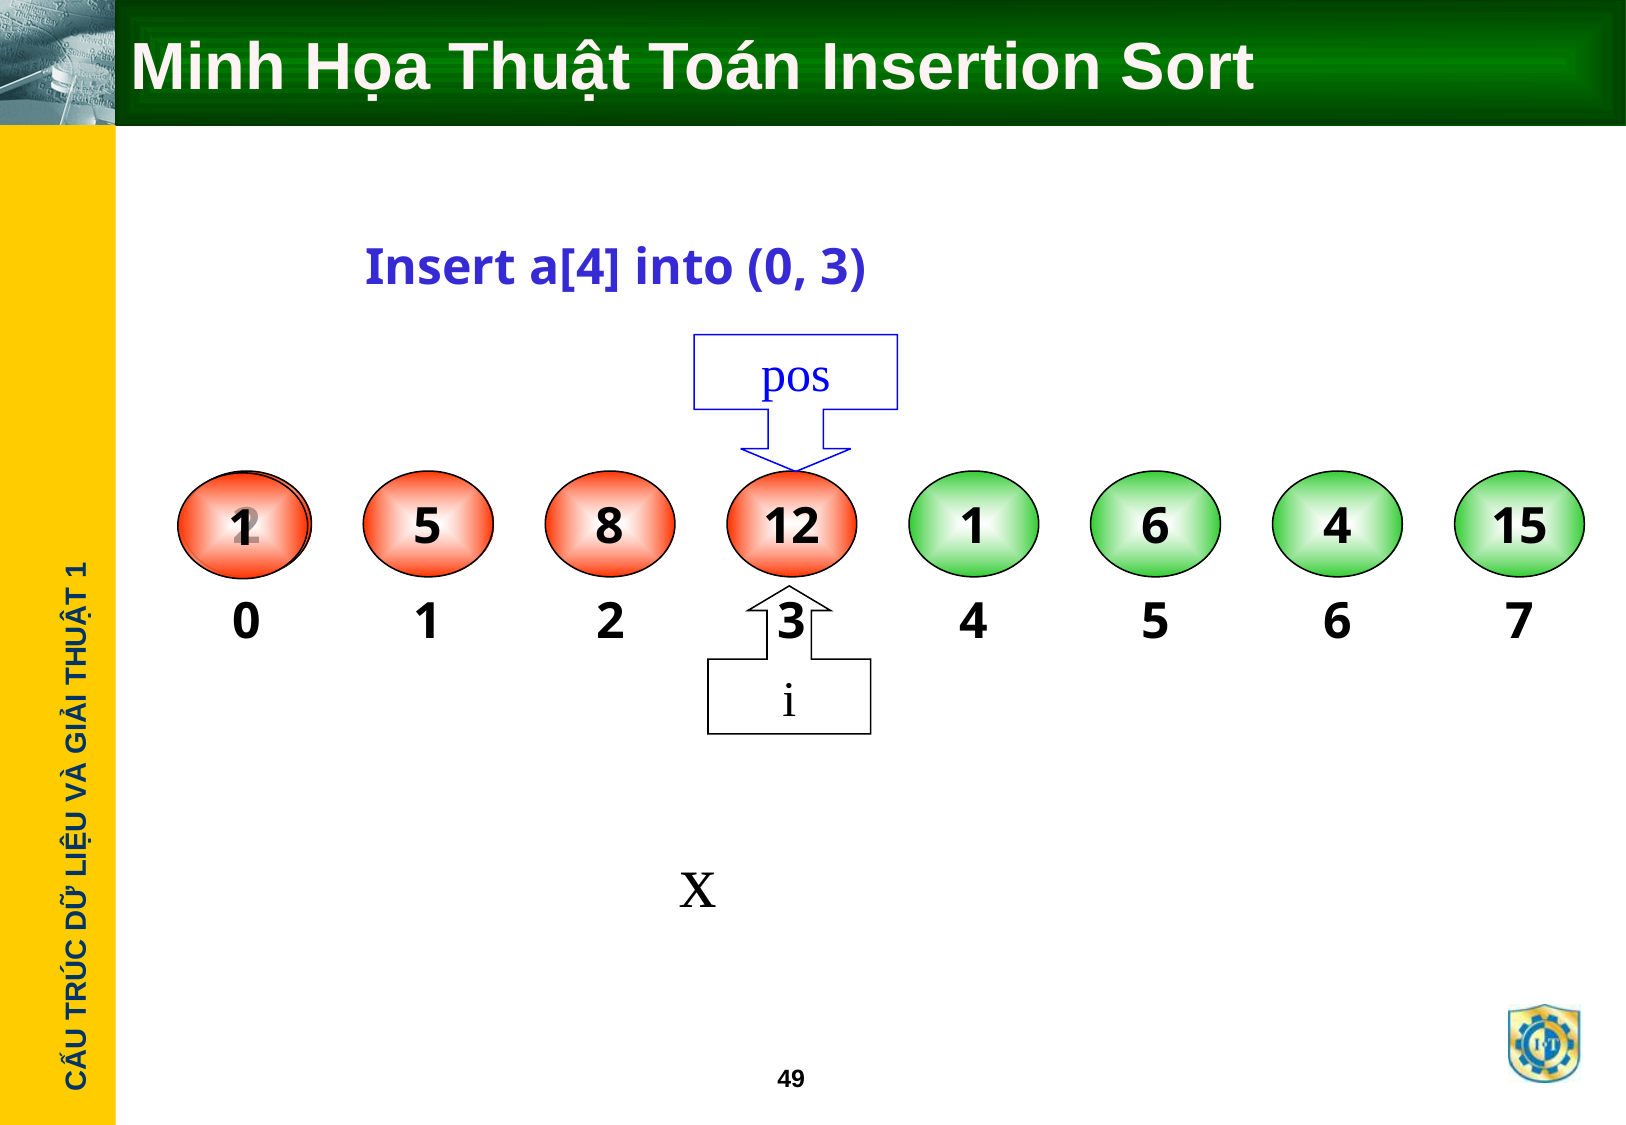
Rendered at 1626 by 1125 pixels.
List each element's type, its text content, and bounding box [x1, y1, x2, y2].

text_box 15 [1454, 471, 1585, 564]
text_box 5 [363, 471, 494, 564]
text_box 8 [545, 471, 675, 564]
text_box 1 [909, 471, 1039, 564]
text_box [181, 565, 1585, 666]
picture [0, 0, 115, 125]
text_box 1 [177, 472, 308, 564]
text_box x [637, 824, 760, 930]
text_box pos [694, 334, 898, 472]
text_box 6 [1090, 471, 1221, 564]
text_box i [708, 674, 871, 734]
title Minh Họa Thuật Toán Insertion Sort [115, 0, 1625, 126]
text_box 2 [225, 471, 312, 564]
picture [1508, 1004, 1581, 1083]
text_box Insert a[4] into (0, 3) [342, 227, 890, 302]
text_box 4 [1272, 471, 1403, 564]
text_box 12 [727, 471, 857, 564]
